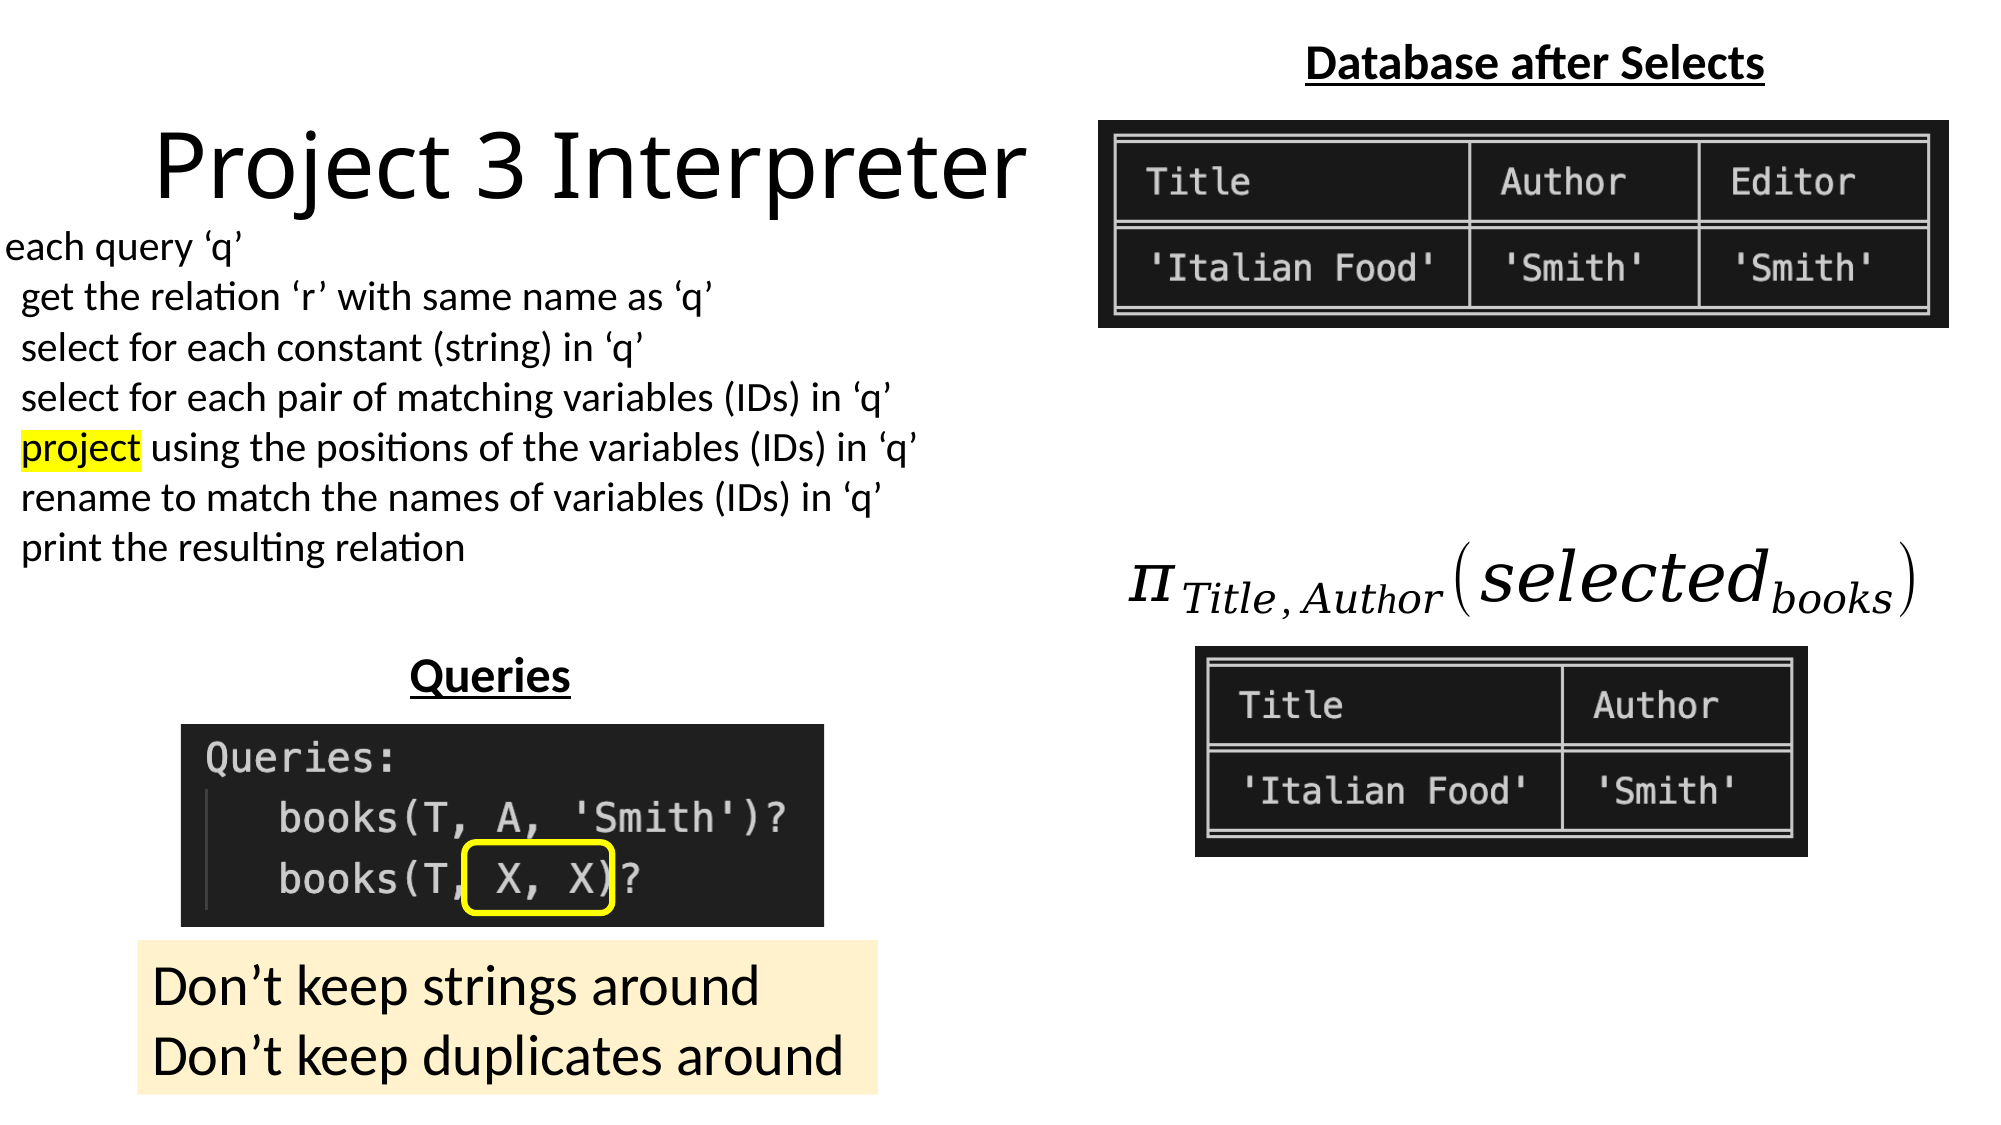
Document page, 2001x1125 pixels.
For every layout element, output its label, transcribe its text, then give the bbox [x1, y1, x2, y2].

text_box Queries [394, 635, 587, 711]
picture [1195, 646, 1808, 857]
text_box for each query ‘q’ get the relation ‘r’ with same name as ‘q’ select for each constant (string) in ‘q’ select for each pair of matching variables (IDs) in ‘q’ project using the positions of the variables (IDs) in ‘q’ rename to match the names of variables (IDs) in ‘q’ print the resulting relation [0, 211, 1081, 577]
text_box Database after Selects [1290, 21, 1781, 97]
title Project 3 Interpreter [137, 59, 1863, 278]
picture [180, 724, 825, 927]
text_box Don’t keep strings around Don’t keep duplicates around [137, 940, 878, 1095]
picture [1098, 120, 1949, 328]
